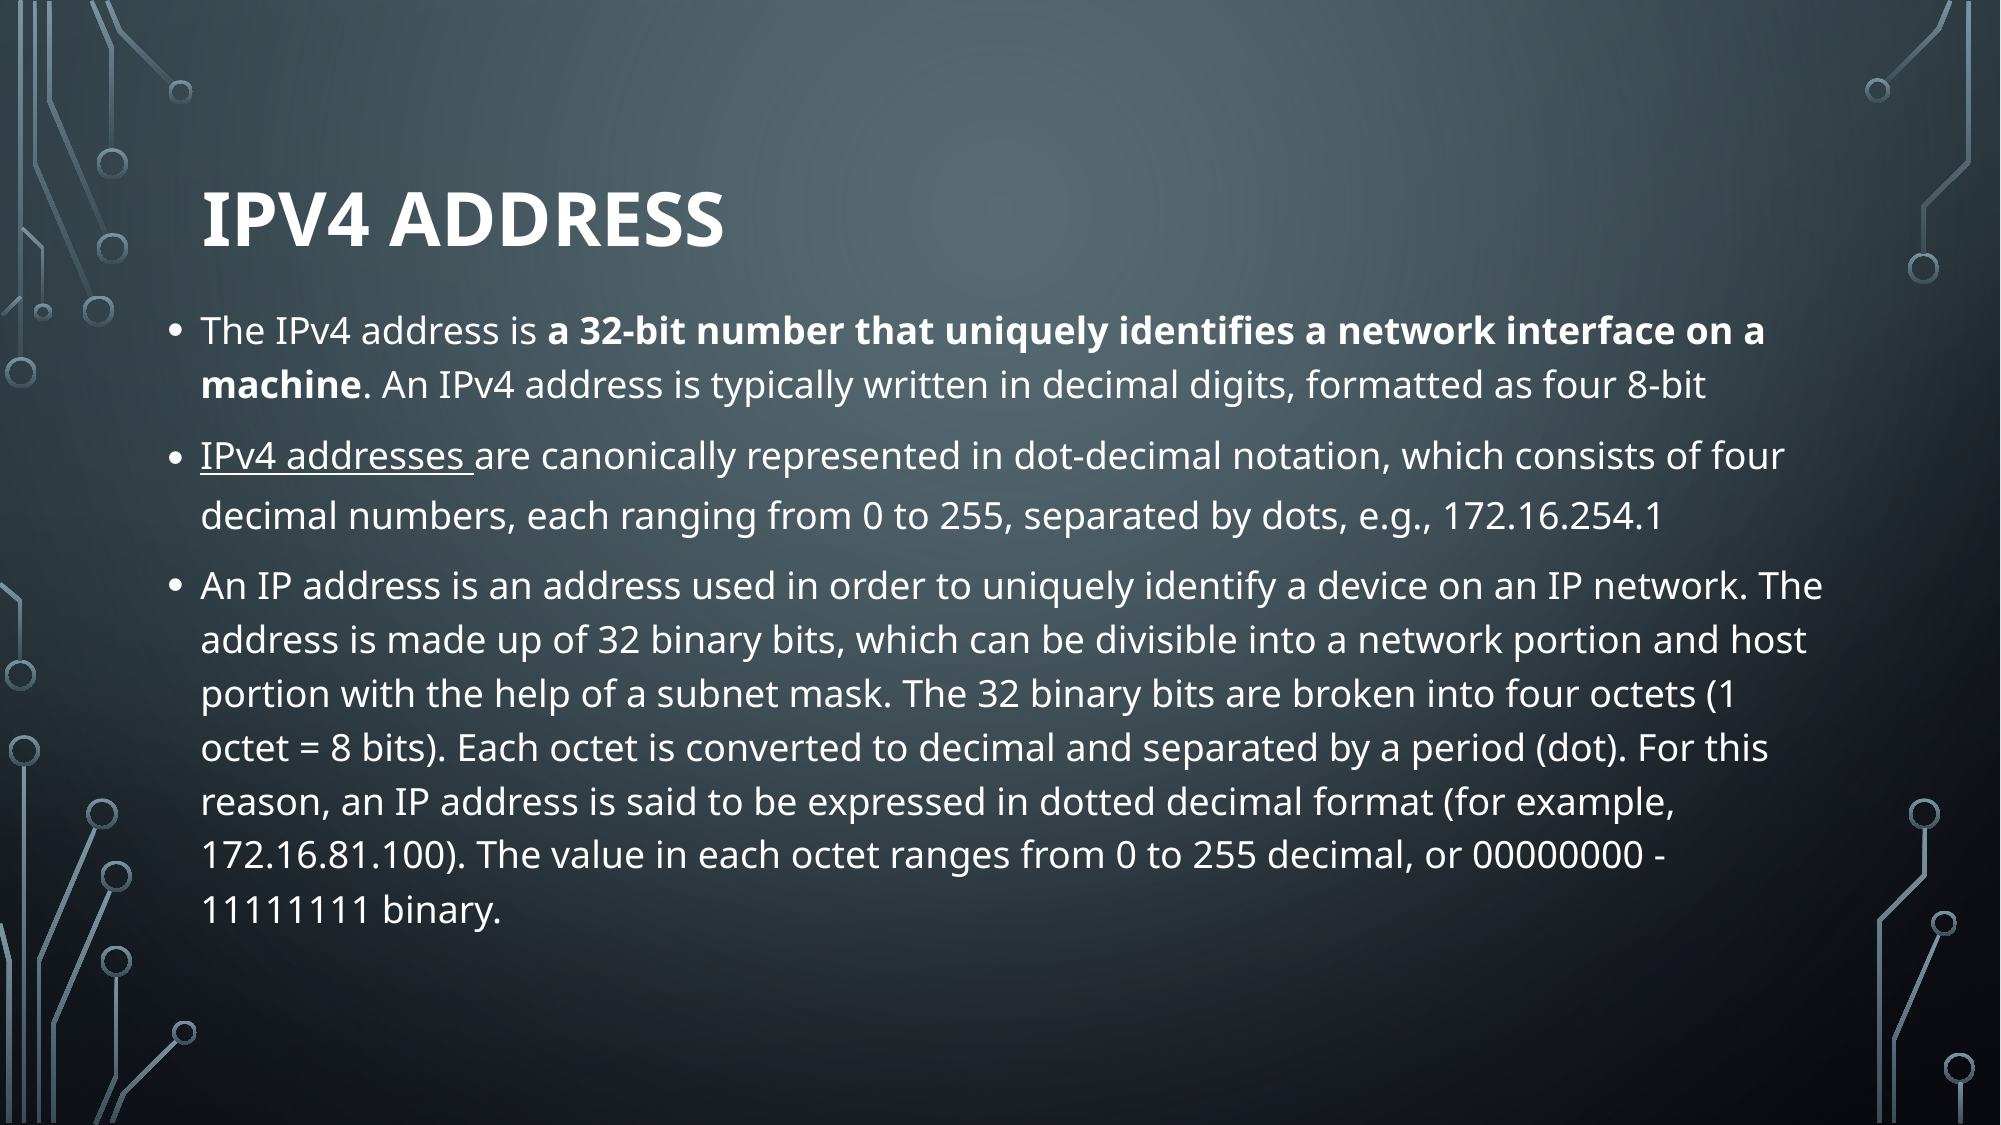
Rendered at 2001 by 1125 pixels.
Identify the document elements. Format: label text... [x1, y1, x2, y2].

title IPV4 Address [187, 101, 1813, 290]
list The IPv4 address is a 32-bit number that uniquely identifies a network interface on a machine. An IPv4 address is typically written in decimal digits, formatted as four 8-bit IPv4 addresses are canonically represented in dot-decimal notation, which consists of four decimal numbers, each ranging from 0 to 255, separated by dots, e.g., 172.16.254.1 An IP address is an address used in order to uniquely identify a device on an IP network. The address is made up of 32 binary bits, which can be divisible into a network portion and host portion with the help of a subnet mask. The 32 binary bits are broken into four octets (1 octet = 8 bits). Each octet is converted to decimal and separated by a period (dot). For this reason, an IP address is said to be expressed in dotted decimal format (for example, 172.16.81.100). The value in each octet ranges from 0 to 255 decimal, or 00000000 - 11111111 binary. [152, 290, 1848, 947]
